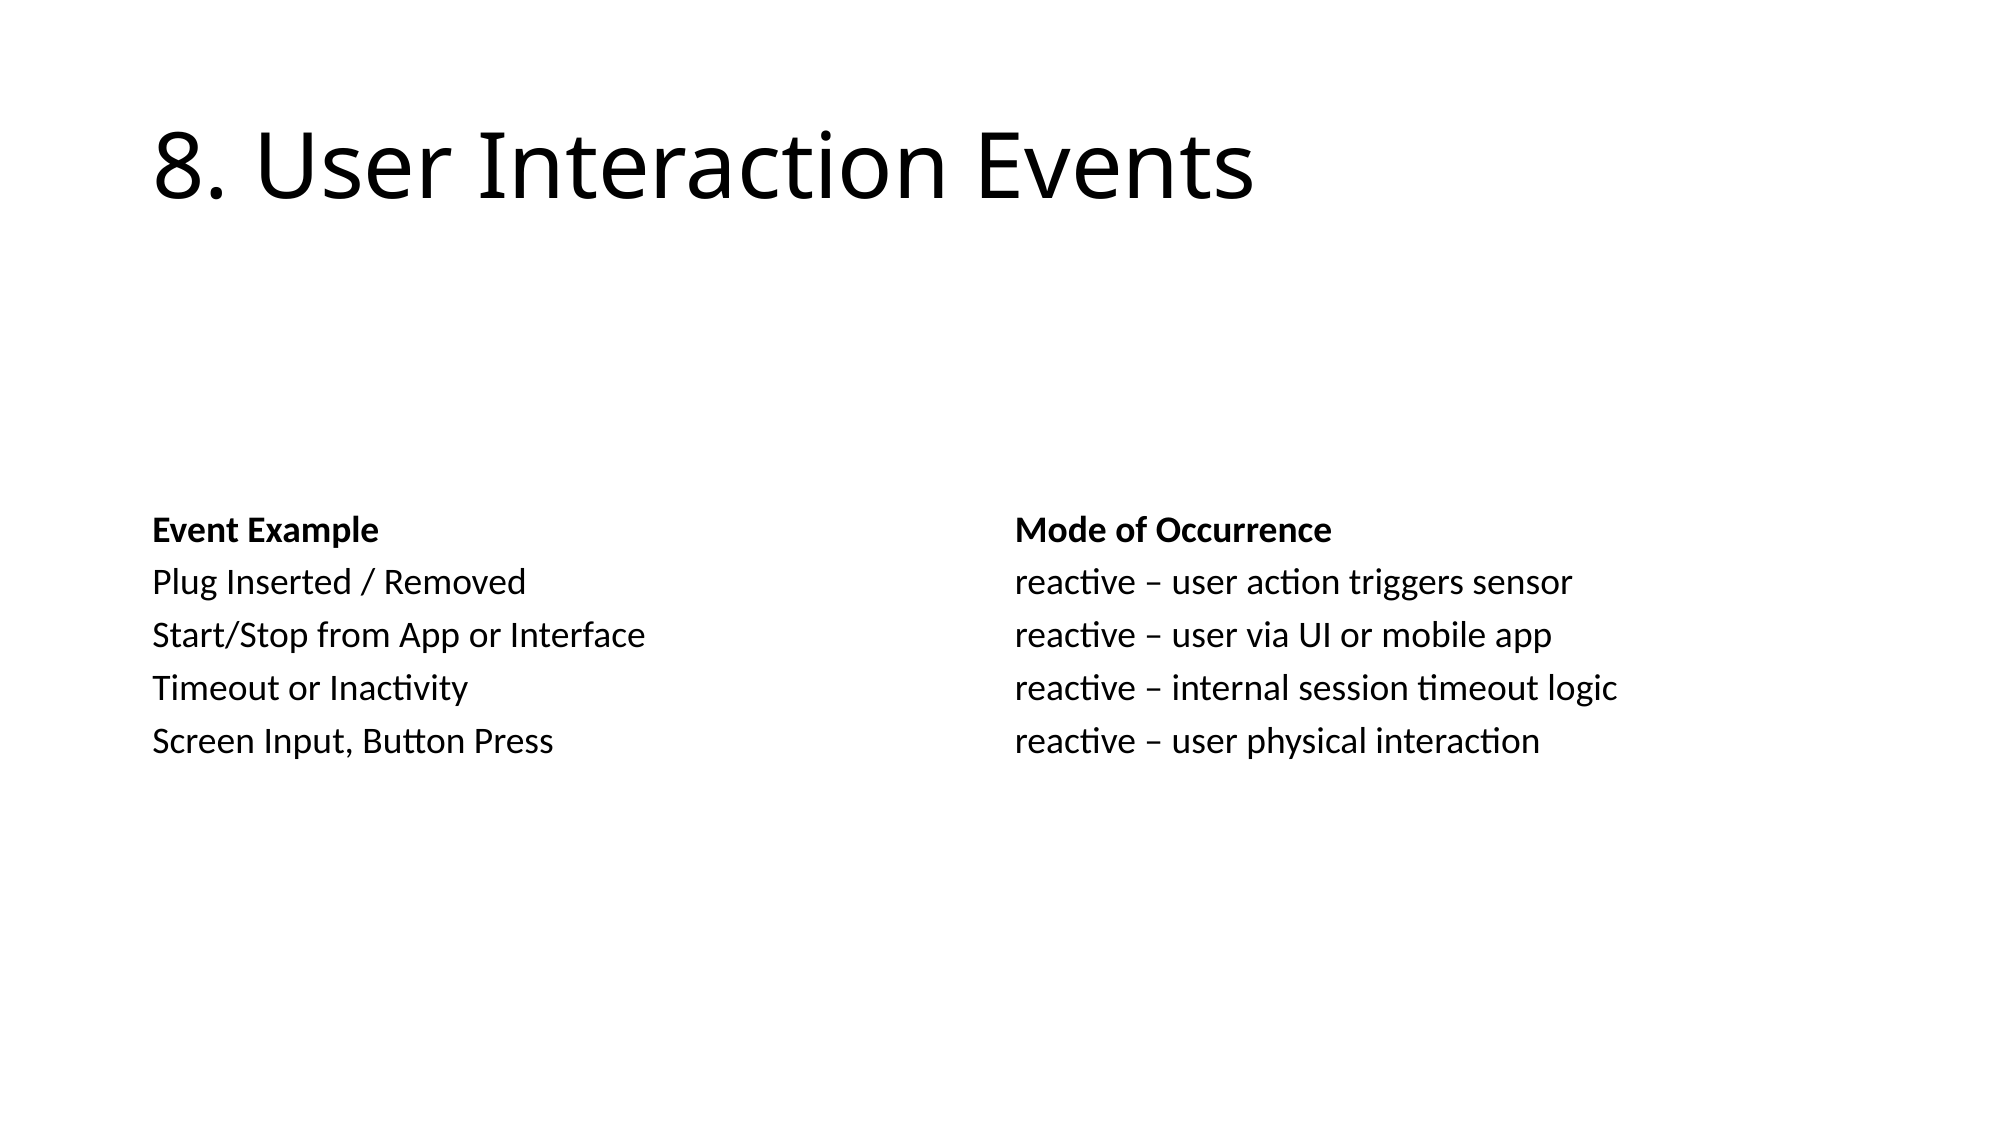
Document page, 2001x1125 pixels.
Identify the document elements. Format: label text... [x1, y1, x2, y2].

table_cell Plug Inserted / Removed [137, 559, 1000, 612]
table_cell Start/Stop from App or Interface [137, 612, 1000, 665]
table_cell reactive – internal session timeout logic [1000, 665, 1862, 718]
table_header Event Example [137, 506, 1000, 559]
title 8. User Interaction Events [137, 59, 1863, 278]
table_cell reactive – user action triggers sensor [1000, 559, 1862, 612]
table_cell reactive – user physical interaction [1000, 718, 1862, 770]
table_header Mode of Occurrence [1000, 506, 1862, 559]
table_cell reactive – user via UI or mobile app [1000, 612, 1862, 665]
table_cell Timeout or Inactivity [137, 665, 1000, 718]
table_cell Screen Input, Button Press [137, 718, 1000, 770]
